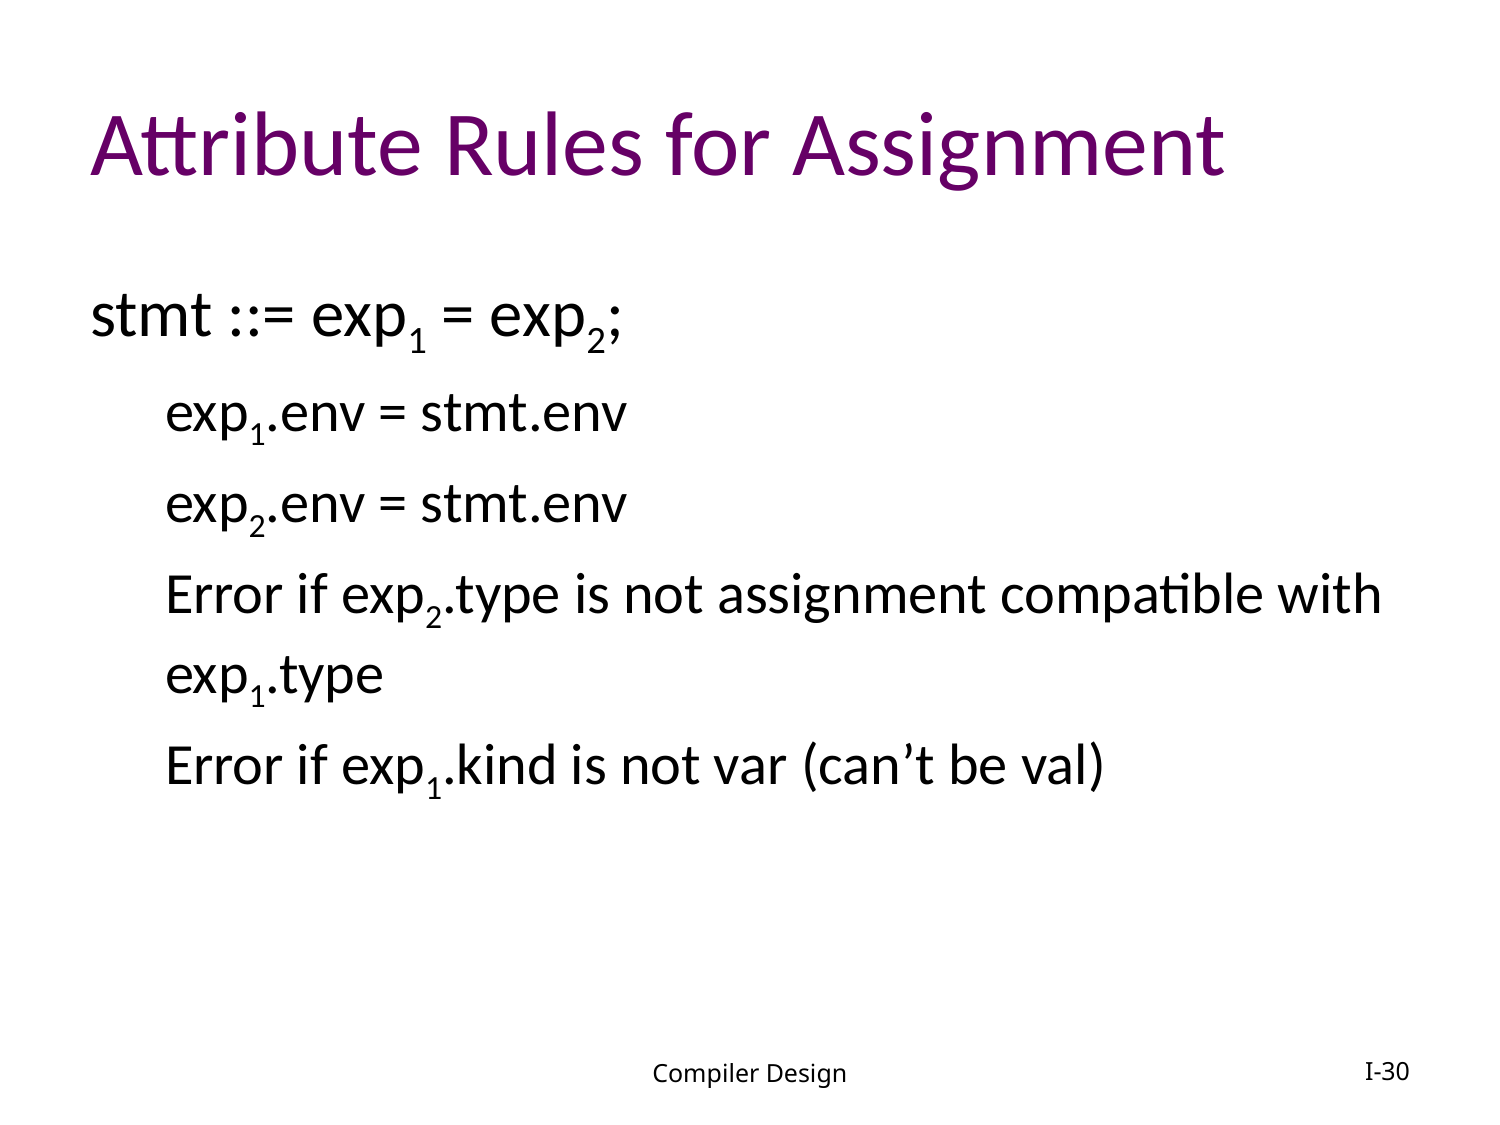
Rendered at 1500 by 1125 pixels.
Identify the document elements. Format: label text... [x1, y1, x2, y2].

footer Compiler Design [512, 1042, 988, 1103]
slide_number I-30 [1074, 1042, 1425, 1103]
title Attribute Rules for Assignment [75, 45, 1425, 233]
list stmt ::= exp1 = exp2; exp1.env = stmt.env exp2.env = stmt.env Error if exp2.type is not assignment compatible with exp1.type Error if exp1.kind is not var (can’t be val) [75, 262, 1425, 1005]
